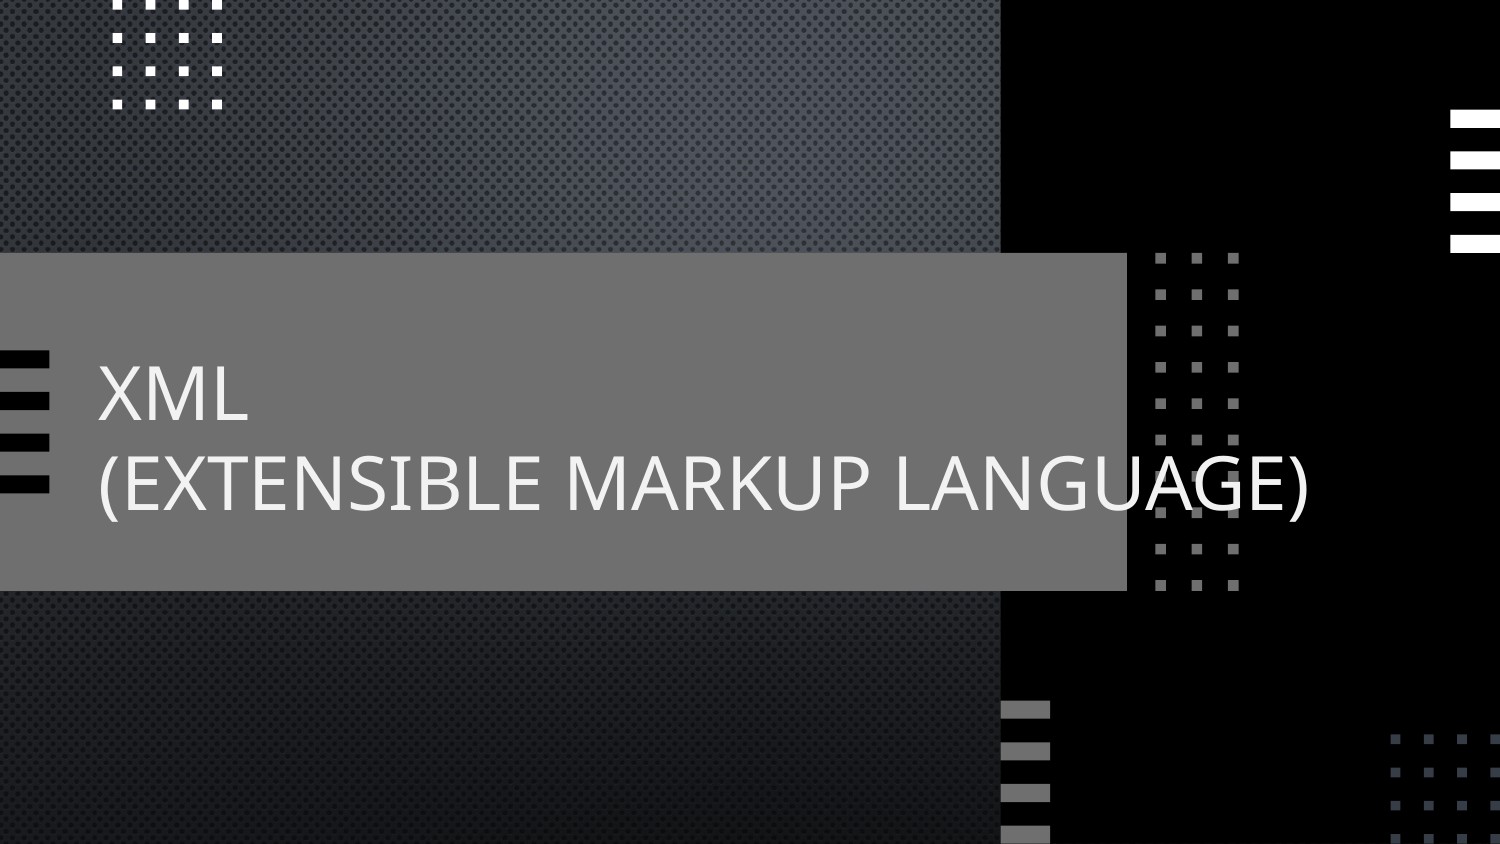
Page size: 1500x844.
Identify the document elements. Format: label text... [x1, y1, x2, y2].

title XML (eXtensible Markup Language) [98, 294, 1362, 526]
